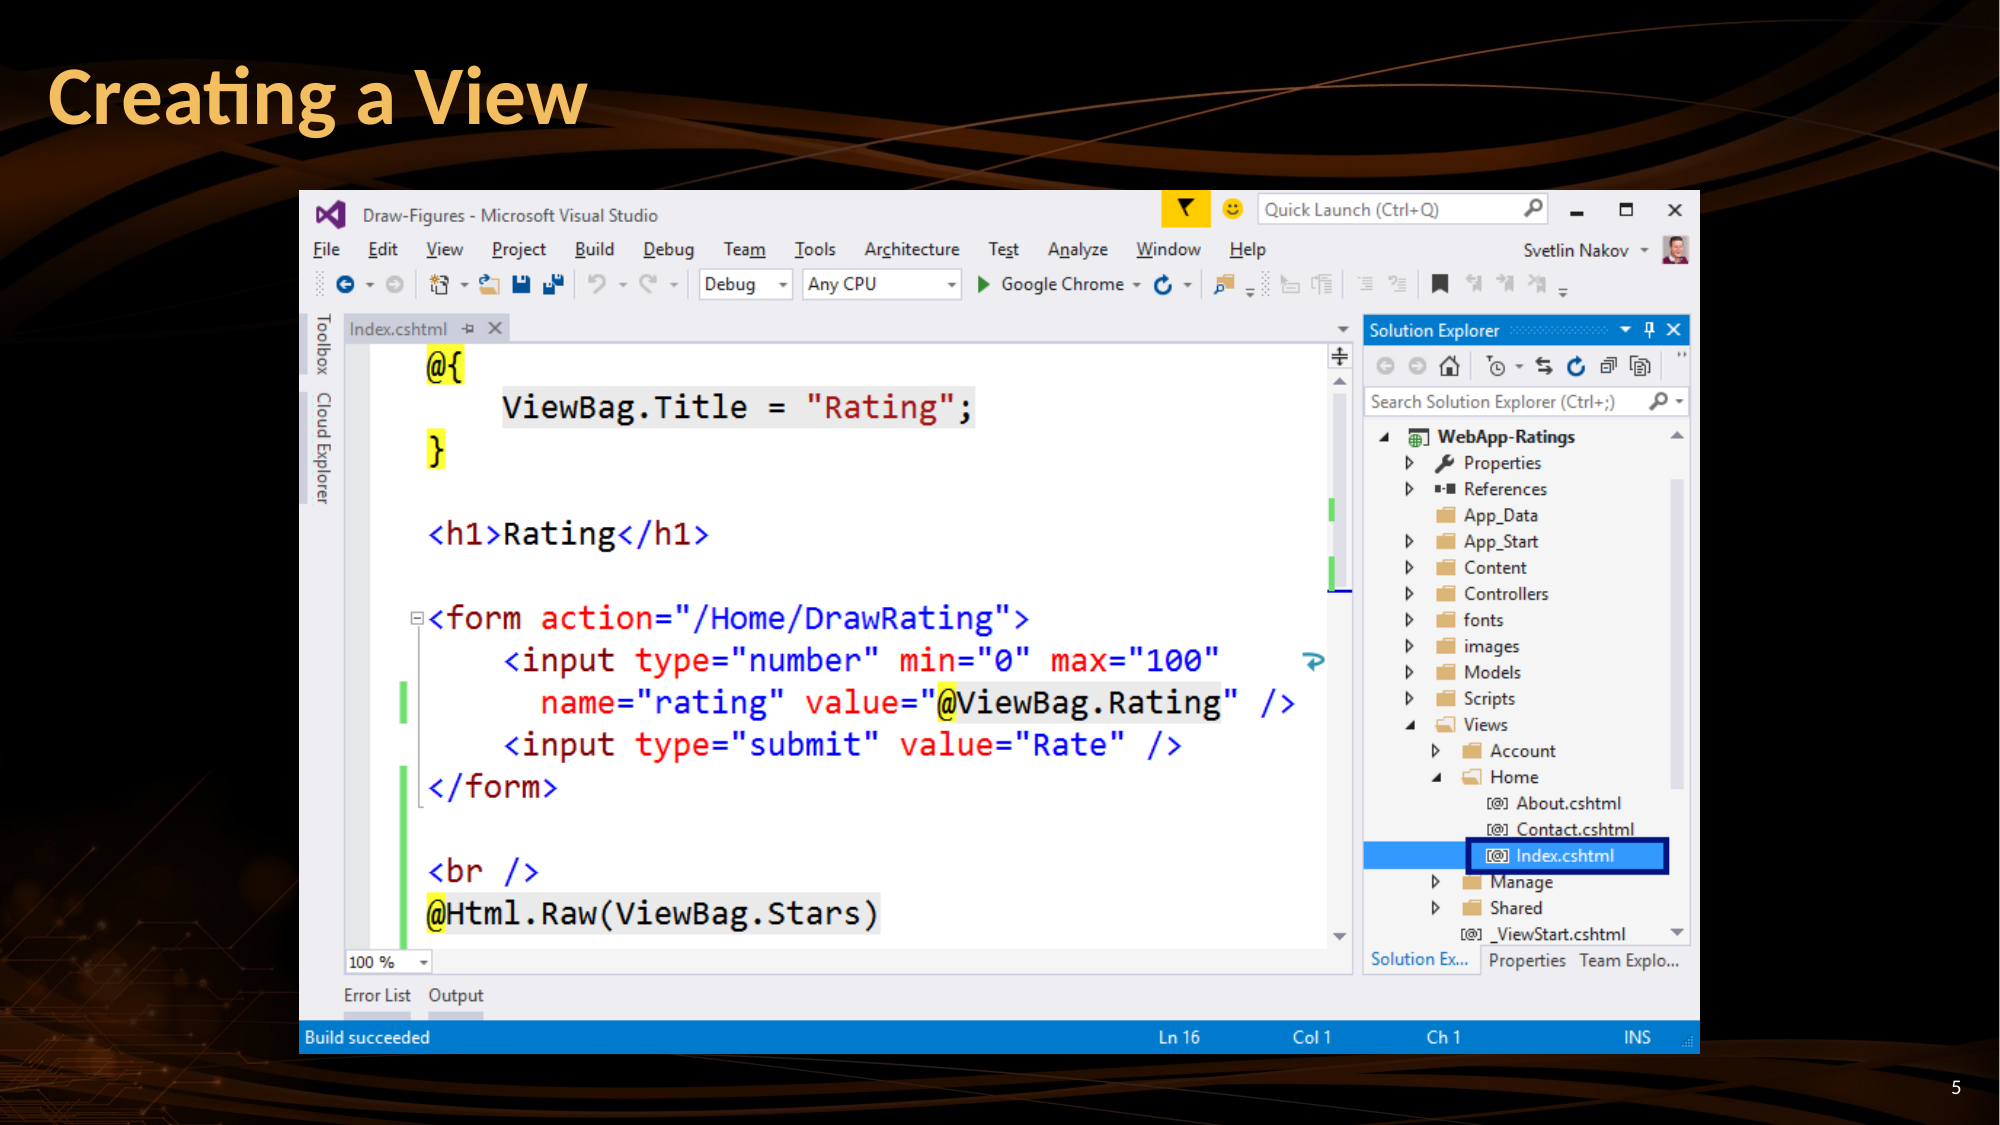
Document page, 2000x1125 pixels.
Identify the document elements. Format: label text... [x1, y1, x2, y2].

picture [0, 0, 2000, 1125]
title Creating a View [30, 6, 1602, 189]
slide_number 5 [1897, 1070, 1968, 1103]
